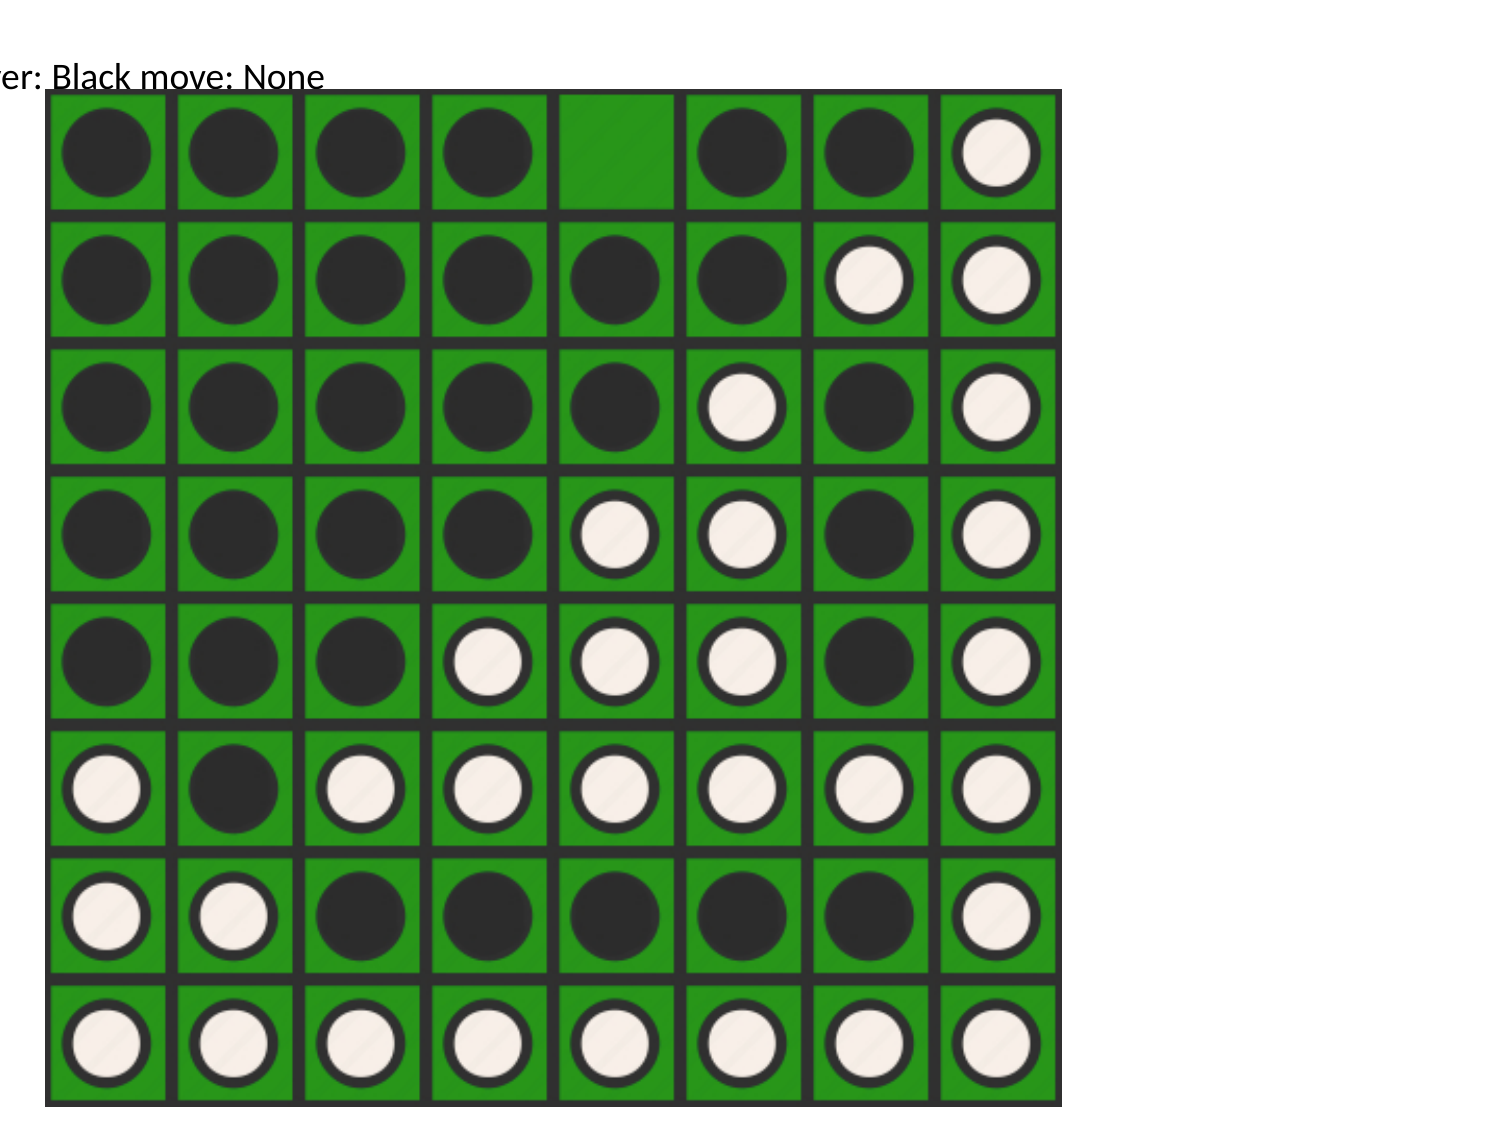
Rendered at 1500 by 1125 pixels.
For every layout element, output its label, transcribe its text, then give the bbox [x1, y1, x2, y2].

text_box turn: 61 player: Black move: None [0, 44, 341, 105]
picture [44, 89, 1062, 1107]
